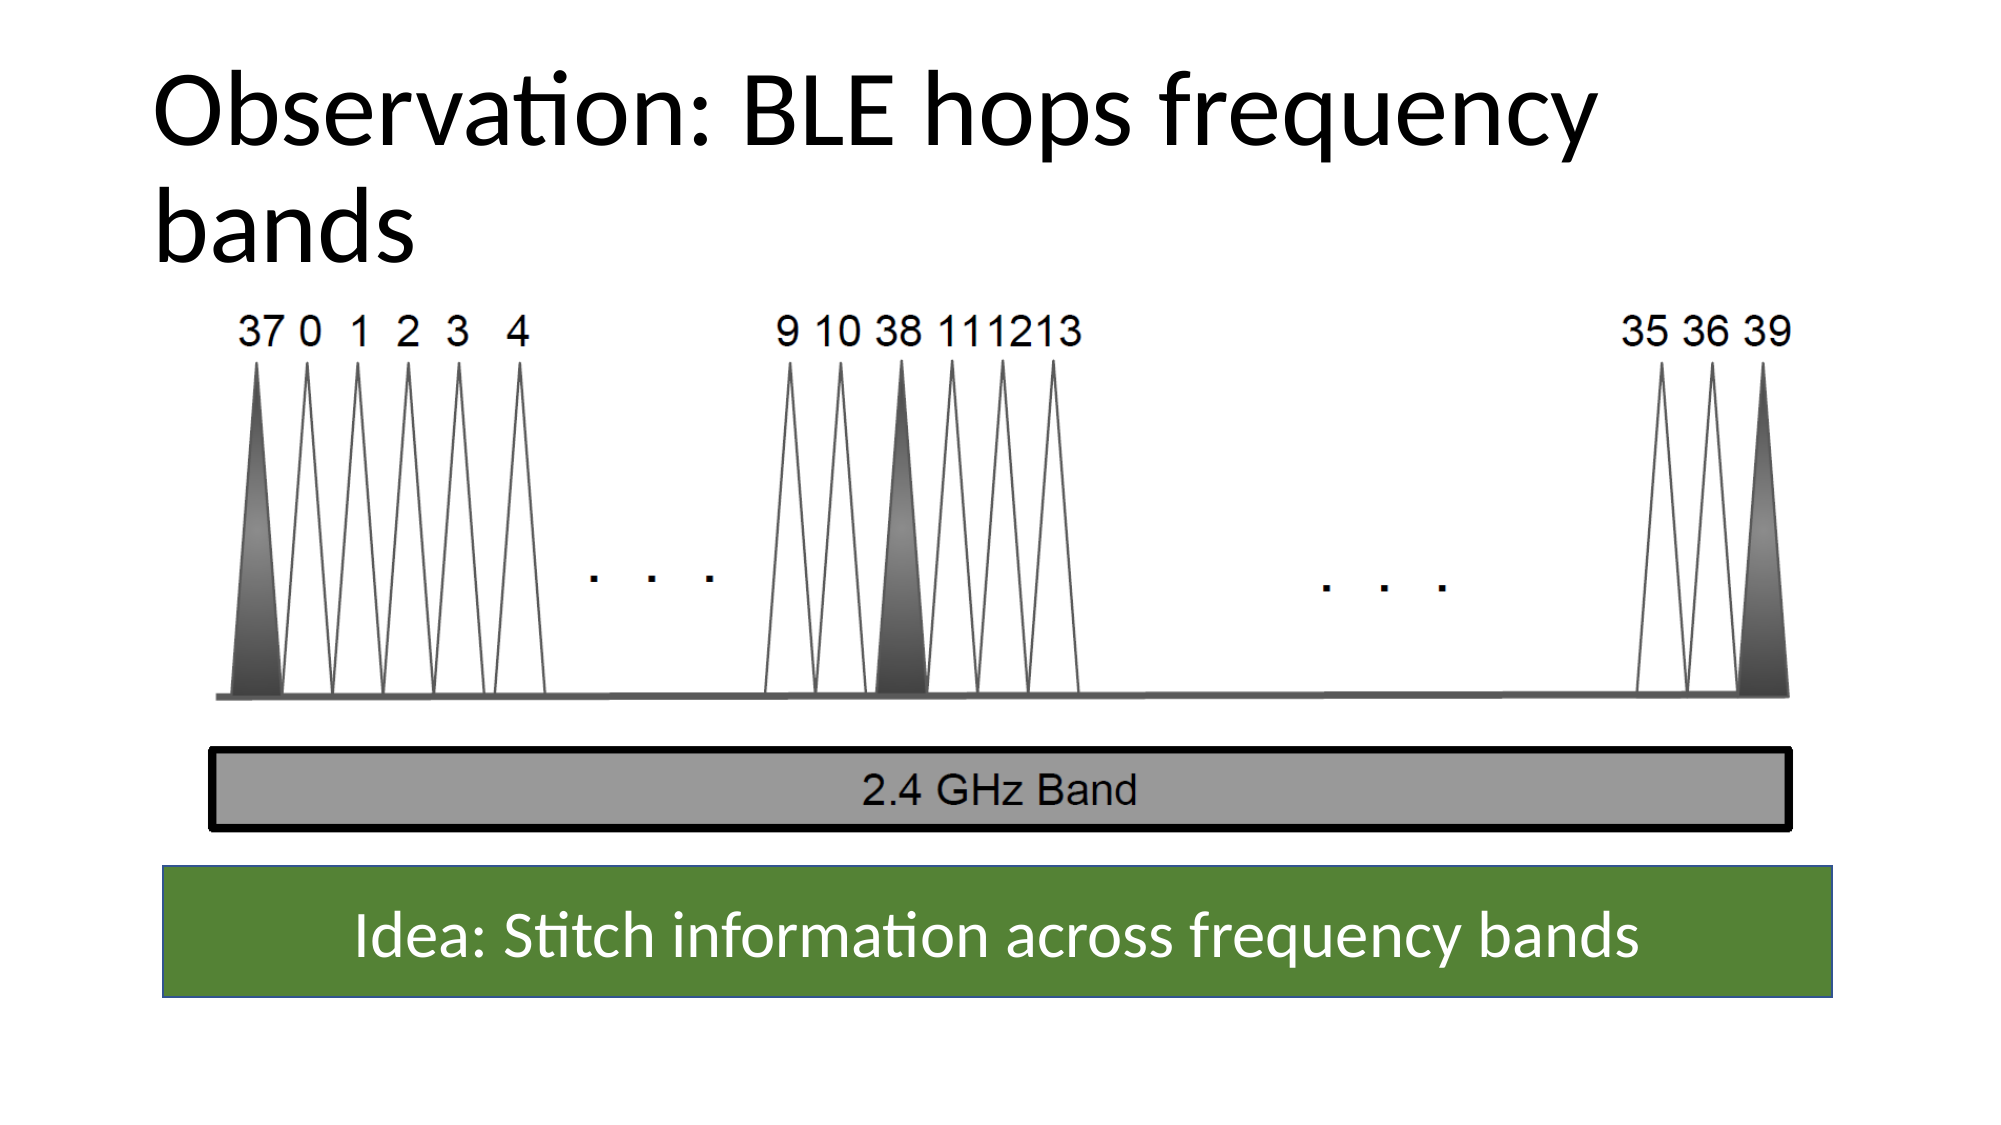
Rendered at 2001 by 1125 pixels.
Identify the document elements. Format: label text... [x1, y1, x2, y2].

text_box Idea: Stitch information across frequency bands [162, 865, 1833, 998]
title Observation: BLE hops frequency bands [137, 59, 1863, 278]
picture [187, 299, 1813, 845]
